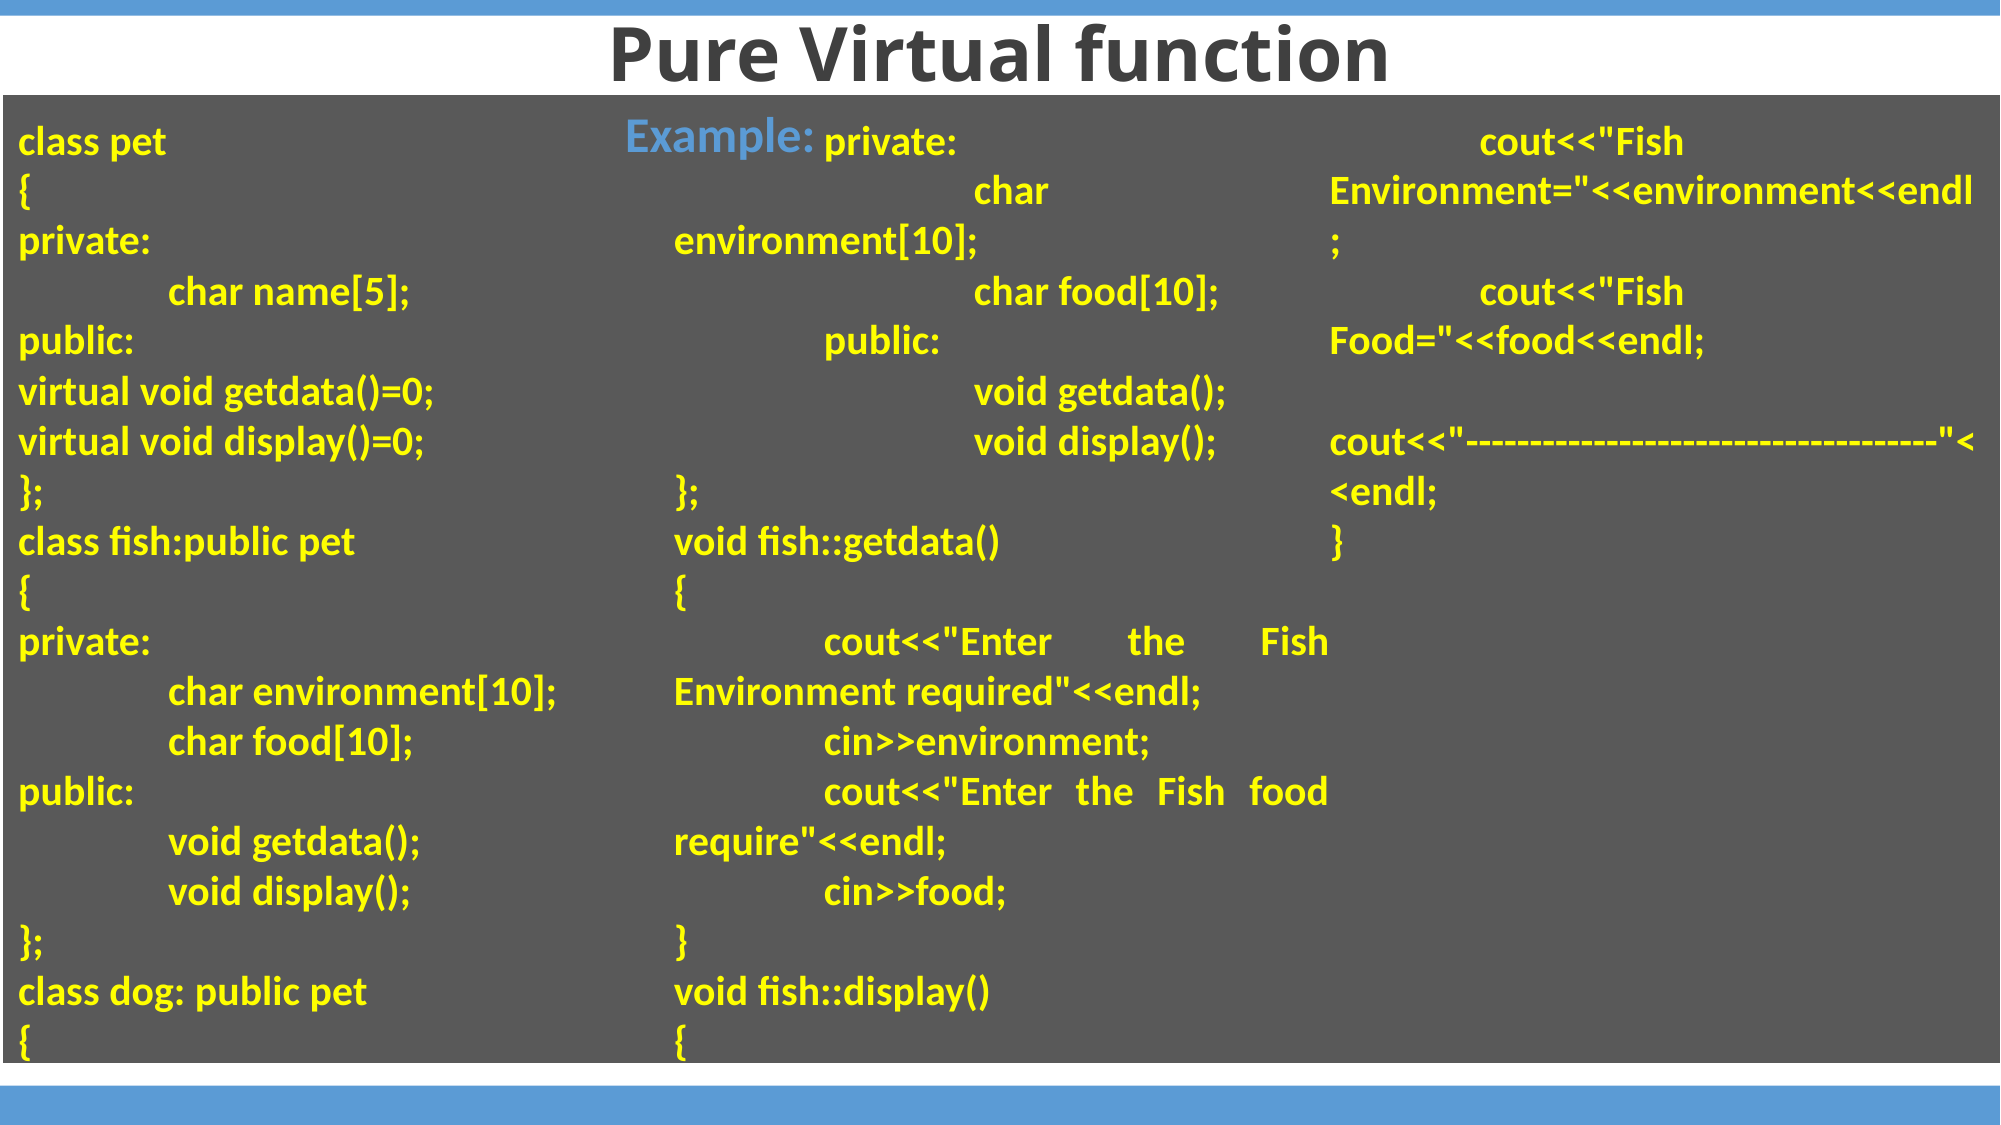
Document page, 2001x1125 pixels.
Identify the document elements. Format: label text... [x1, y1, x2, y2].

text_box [3, 95, 2000, 1063]
list Pure Virtual function [0, 0, 2000, 116]
